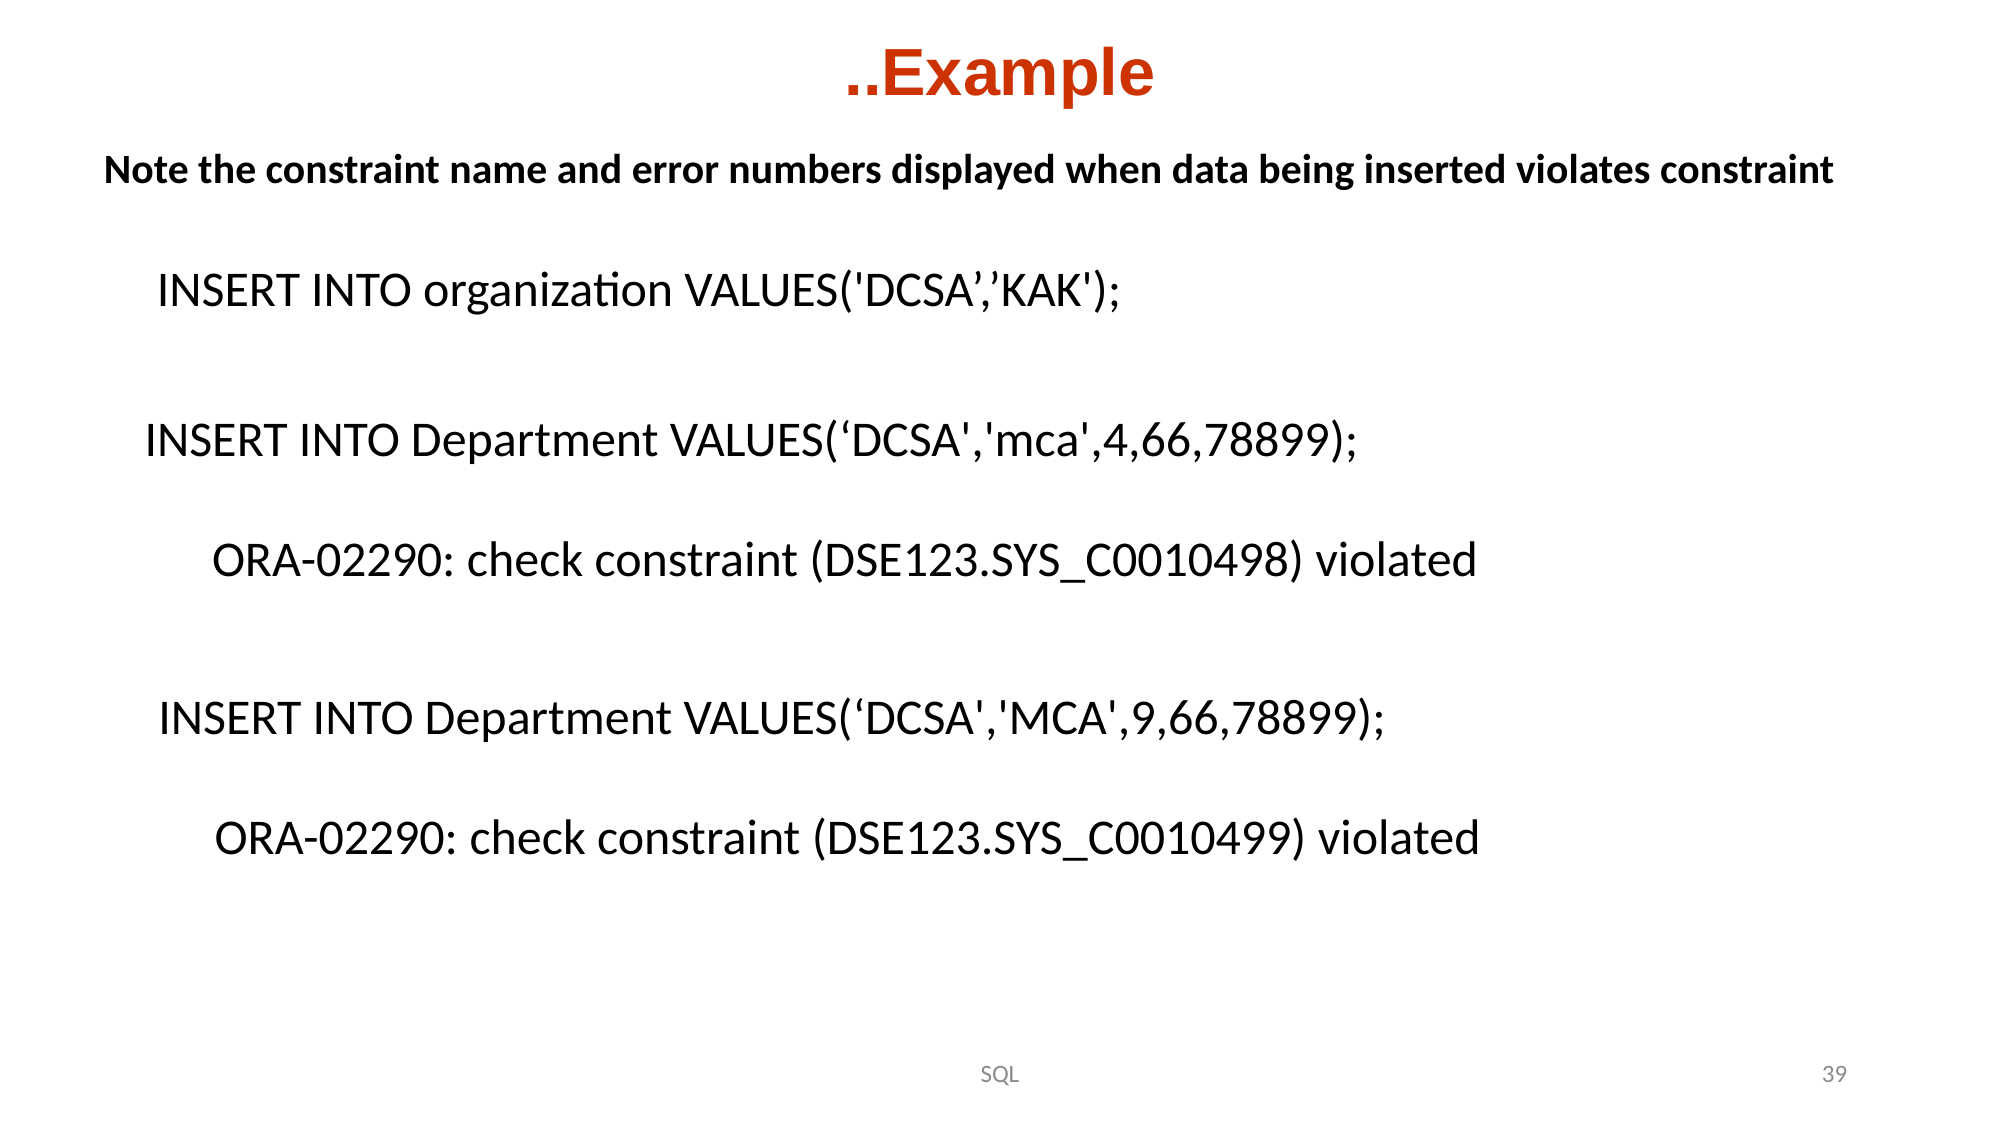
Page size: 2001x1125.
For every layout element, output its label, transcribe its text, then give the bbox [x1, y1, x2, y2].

footer SQL [662, 1042, 1338, 1103]
title ..Example [137, 13, 1863, 116]
text_box INSERT INTO organization VALUES('DCSA’,’KAK'); [142, 249, 1137, 324]
slide_number 39 [1412, 1042, 1863, 1103]
text_box Note the constraint name and error numbers displayed when data being inserted violates constraint [89, 134, 1946, 200]
text_box INSERT INTO Department VALUES(‘DCSA','MCA',9,66,78899); ORA-02290: check constraint (DSE123.SYS_C0010499) violated [143, 677, 1496, 873]
text_box INSERT INTO Department VALUES(‘DCSA','mca',4,66,78899); ORA-02290: check constraint (DSE123.SYS_C0010498) violated [129, 399, 1494, 595]
